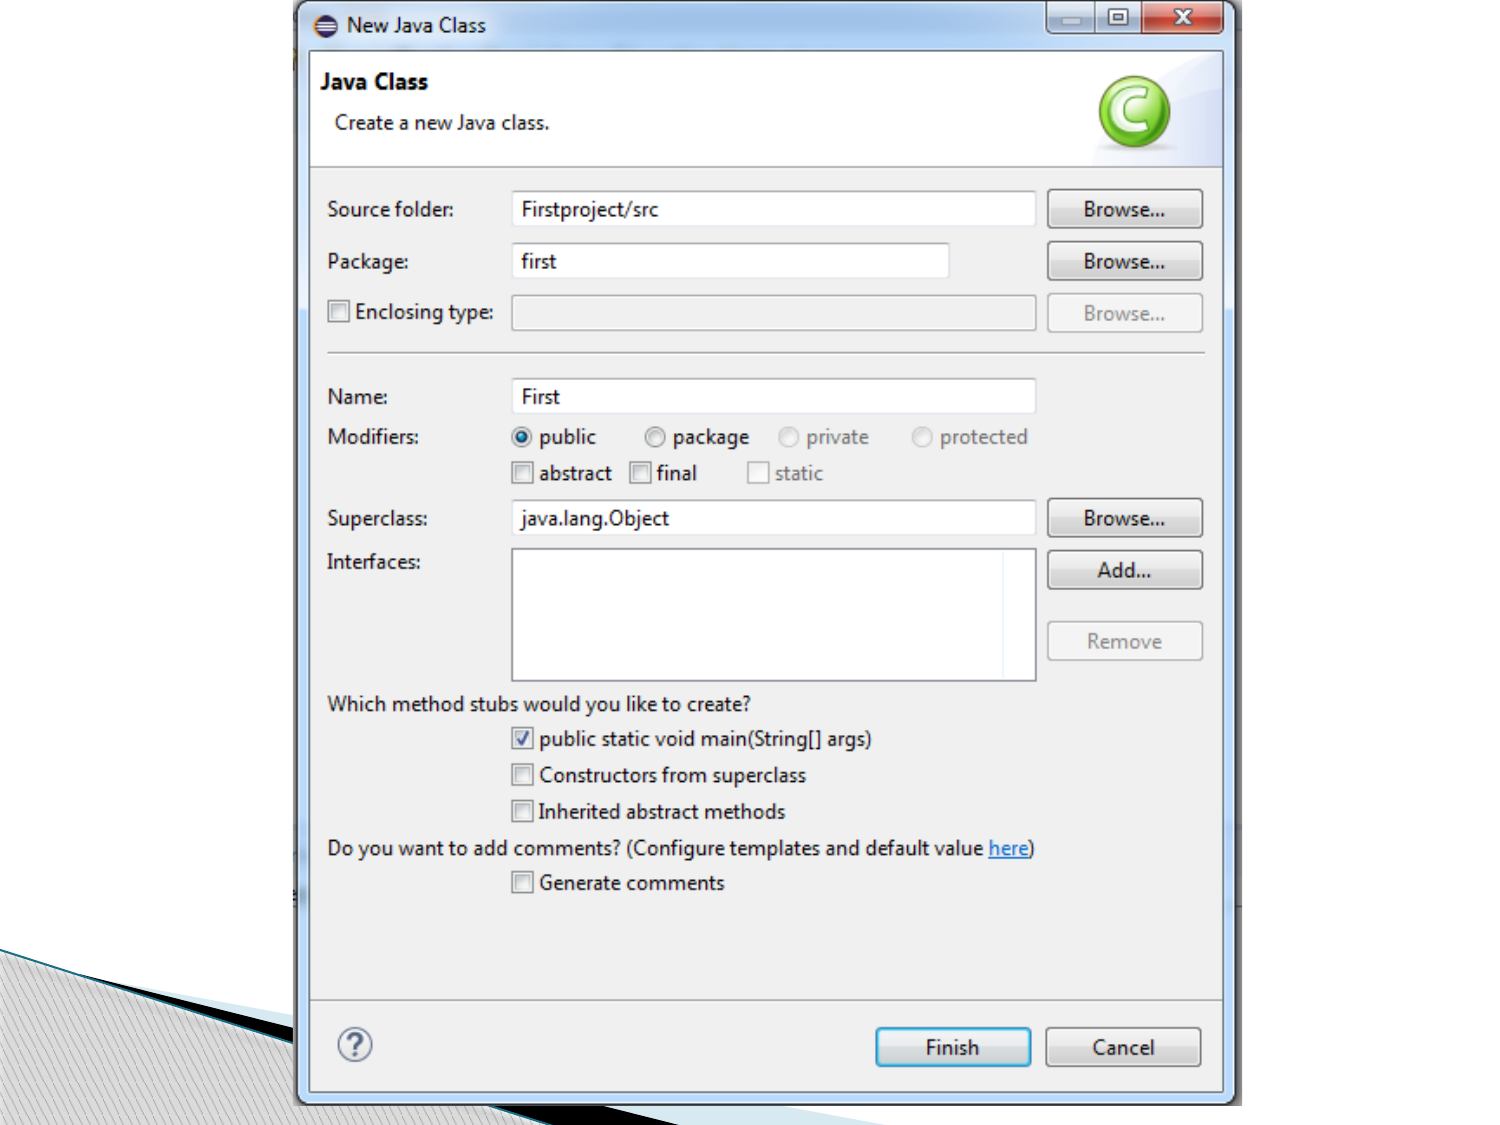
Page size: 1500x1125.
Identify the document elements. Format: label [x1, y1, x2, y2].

picture [292, 0, 1243, 1106]
